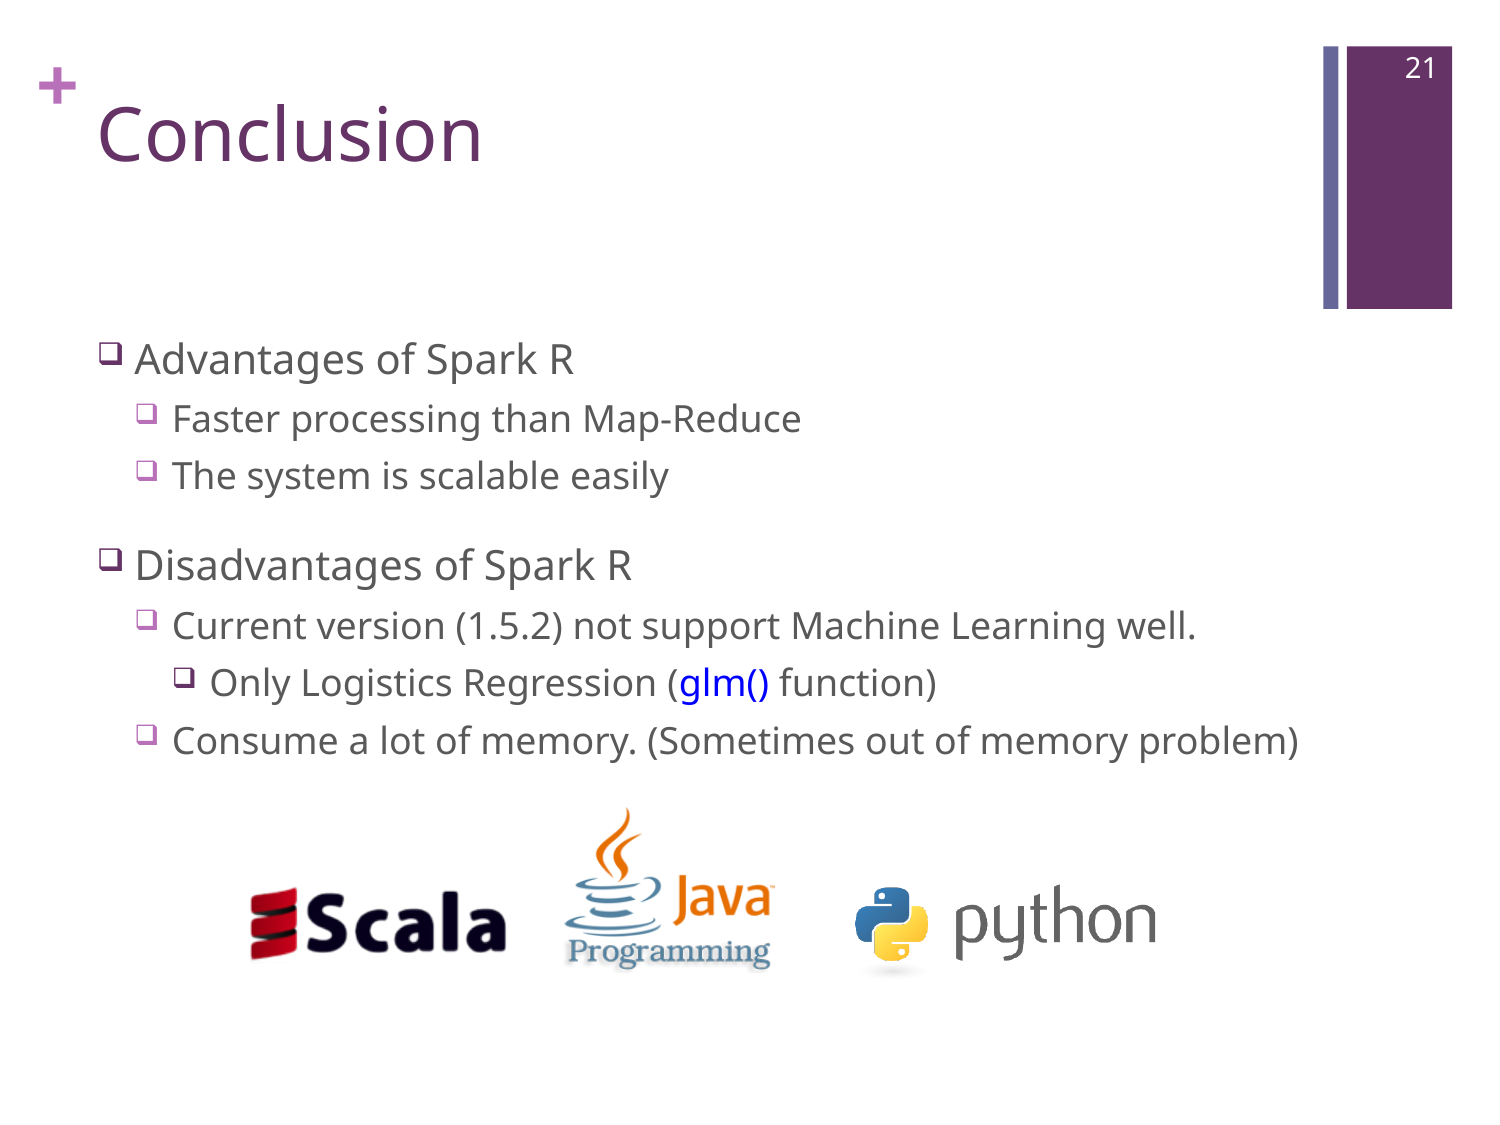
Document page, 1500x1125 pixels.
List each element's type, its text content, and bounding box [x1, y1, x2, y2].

slide_number 21 [1362, 39, 1454, 100]
title Conclusion [81, 79, 1322, 263]
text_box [204, 800, 1200, 1048]
list Advantages of Spark R Faster processing than Map-Reduce The system is scalable easily Disadvantages of Spark R Current version (1.5.2) not support Machine Learning well. Only Logistics Regression (glm() function) Consume a lot of memory. (Sometimes out of memory problem) [81, 324, 1454, 1005]
